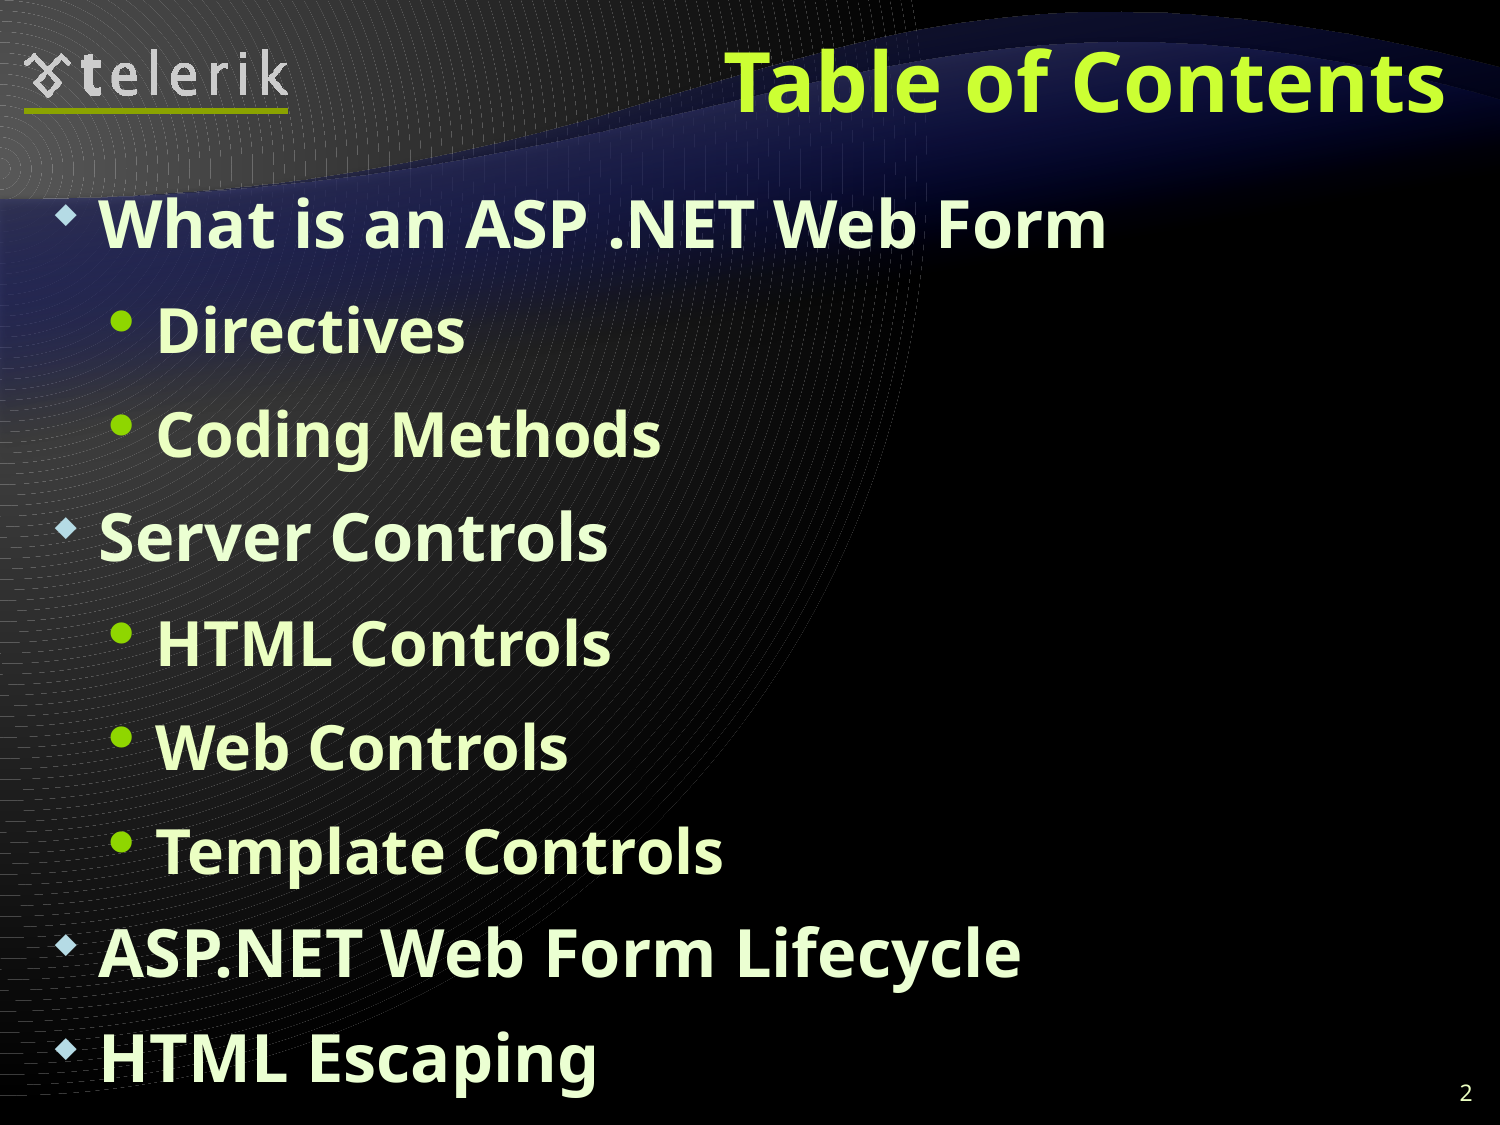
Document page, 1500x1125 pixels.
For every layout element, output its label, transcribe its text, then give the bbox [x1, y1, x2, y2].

picture [24, 49, 288, 114]
list What is an ASP .NET Web Form Directives Coding Methods Server Controls HTML Controls Web Controls Template Controls ASP.NET Web Form Lifecycle HTML Escaping [37, 174, 1463, 1100]
slide_number 2 [1412, 1074, 1488, 1113]
title Table of Contents [300, 12, 1463, 163]
